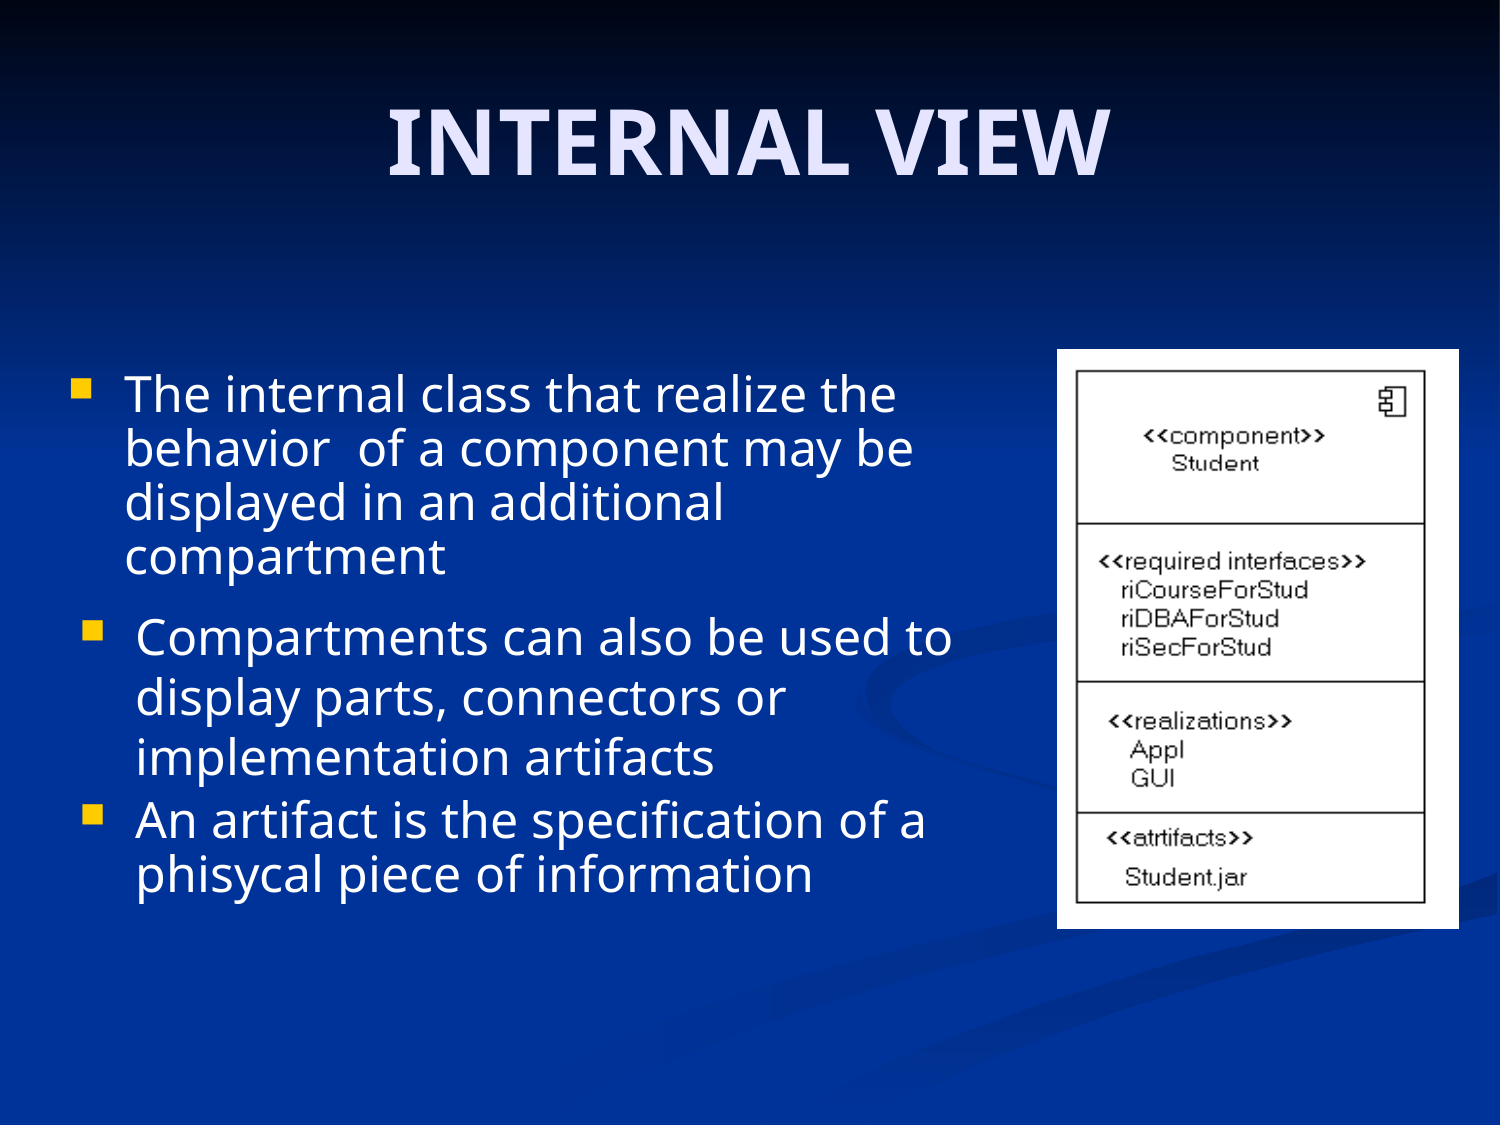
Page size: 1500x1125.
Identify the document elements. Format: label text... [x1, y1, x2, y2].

list The internal class that realize the behavior of a component may be displayed in an additional compartment [52, 361, 1000, 615]
text_box Compartments can also be used to display parts, connectors or implementation artifacts An artifact is the specification of a phisycal piece of information [64, 597, 1036, 948]
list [1056, 349, 1459, 929]
title INTERNAL VIEW [74, 44, 1426, 233]
